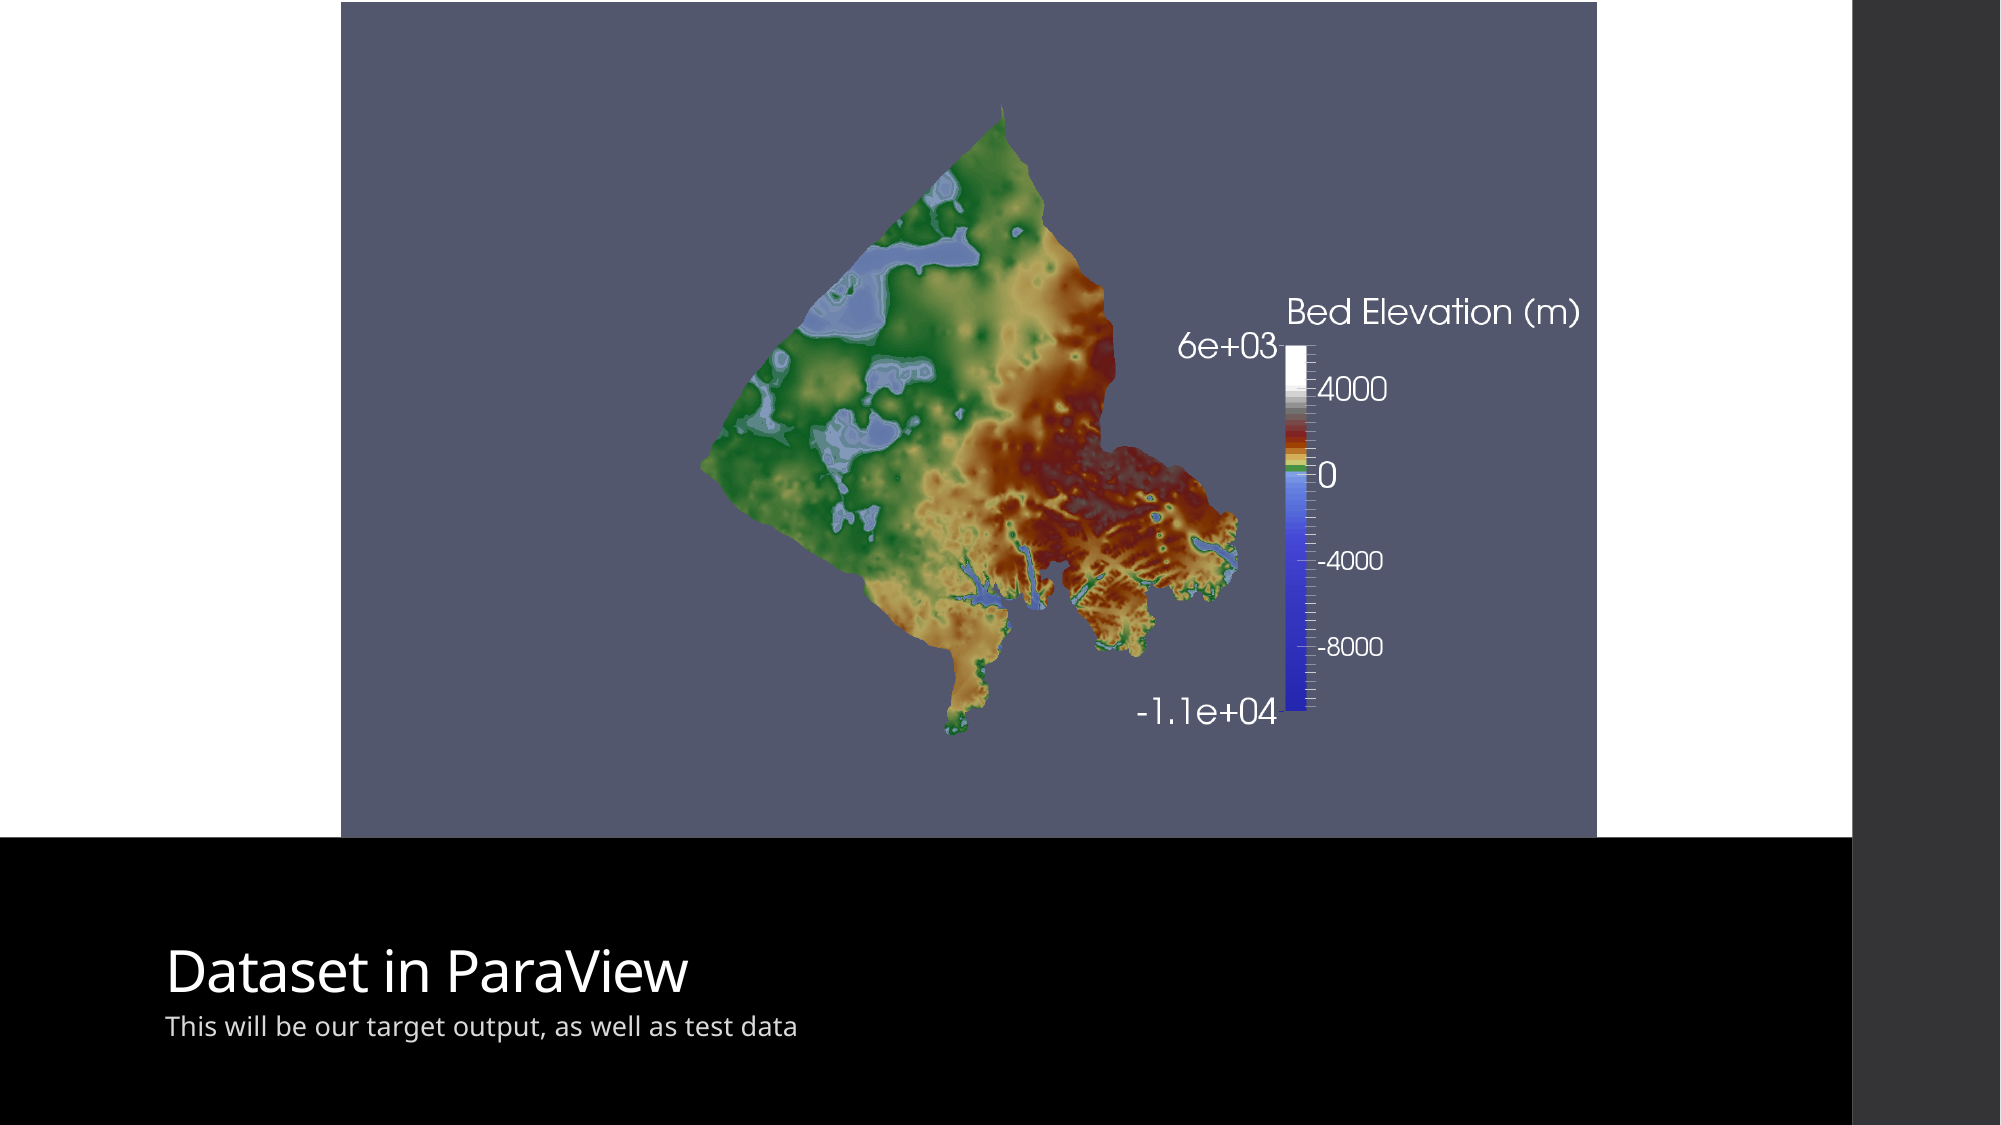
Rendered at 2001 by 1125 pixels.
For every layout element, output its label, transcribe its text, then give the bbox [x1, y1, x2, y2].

title Dataset in ParaView [150, 862, 1788, 1002]
list This will be our target output, as well as test data [150, 1002, 1788, 1100]
picture [340, 1, 1597, 837]
